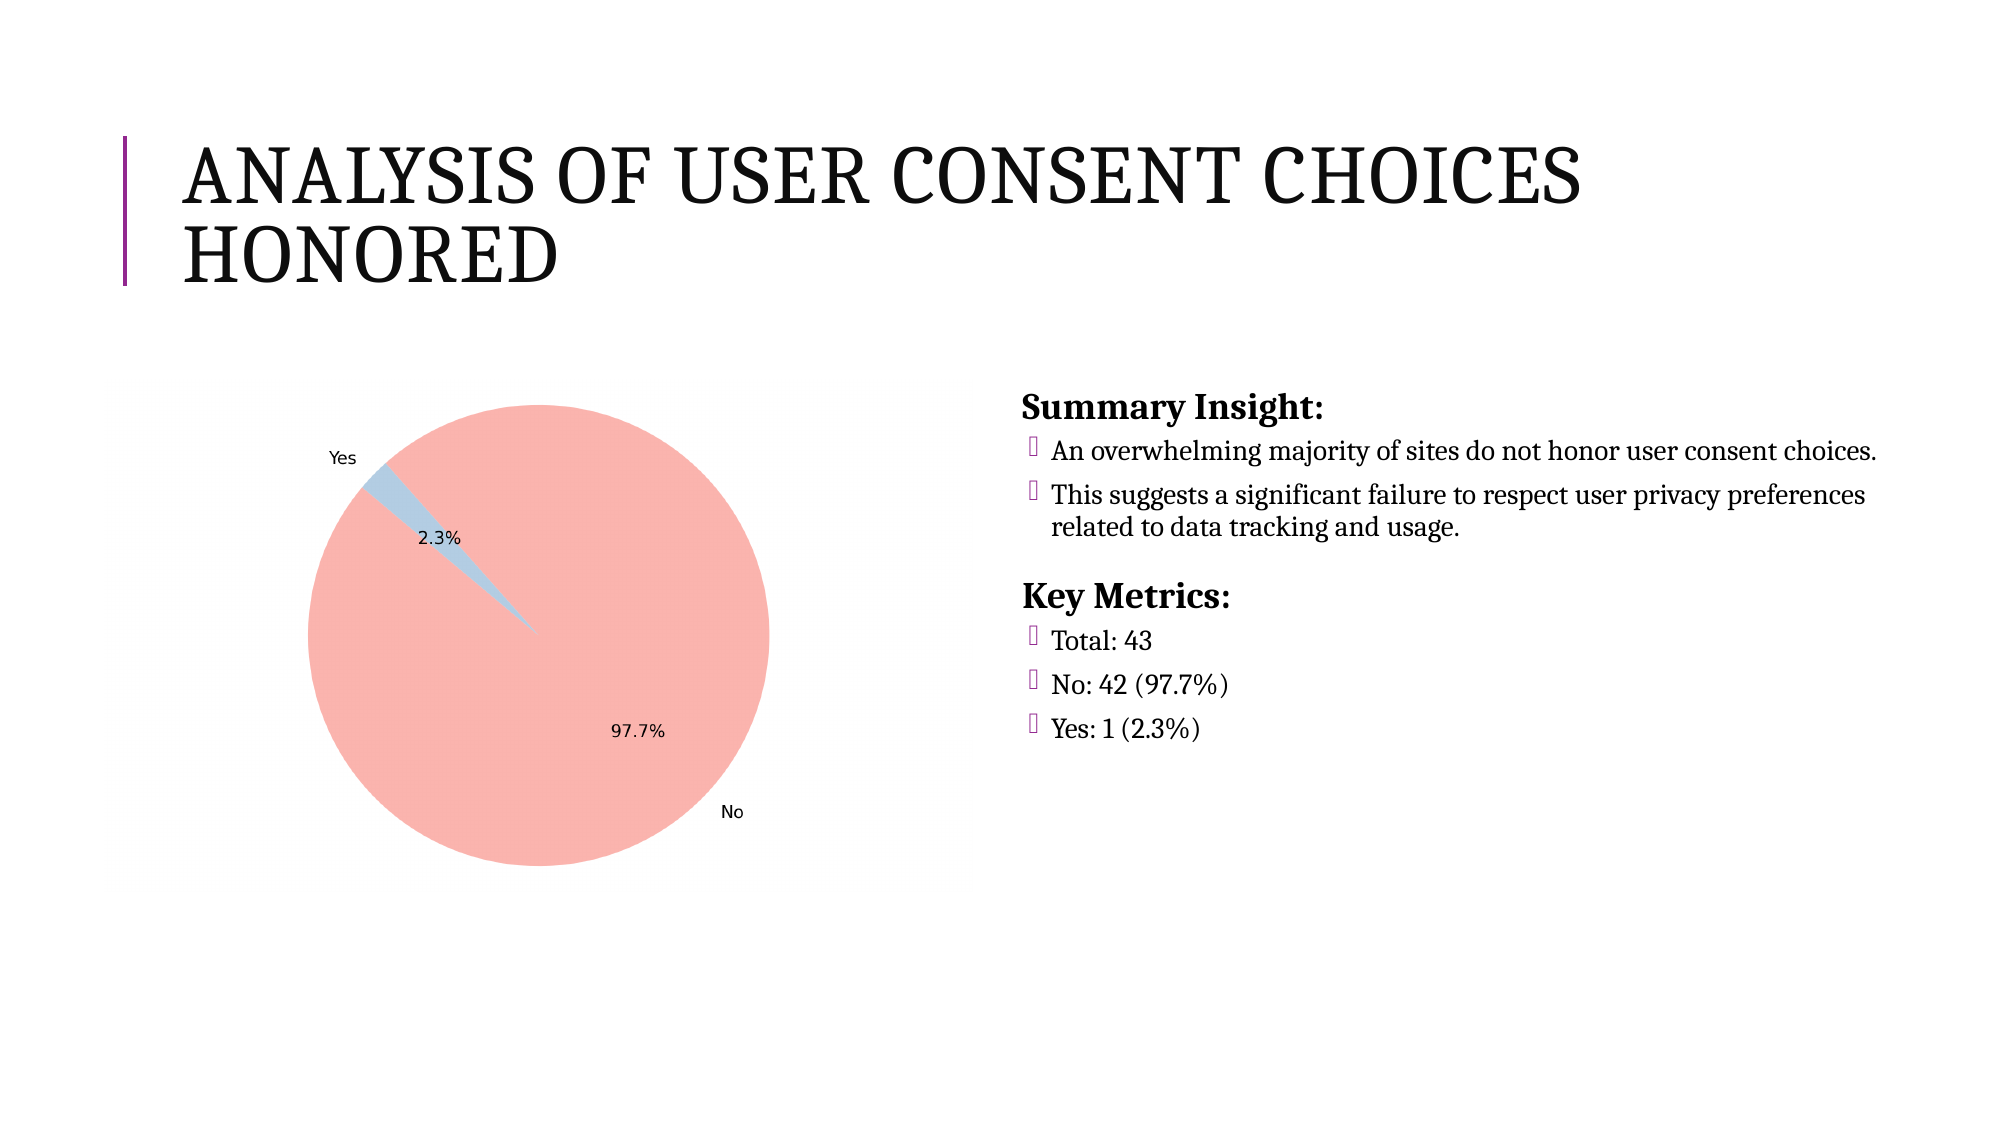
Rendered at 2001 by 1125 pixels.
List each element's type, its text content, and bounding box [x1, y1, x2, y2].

title Analysis of User Consent Choices Honored [168, 96, 1763, 342]
picture [104, 378, 973, 892]
list Summary Insight: An overwhelming majority of sites do not honor user consent choices. This suggests a significant failure to respect user privacy preferences related to data tracking and usage. Key Metrics: Total: 43 No: 42 (97.7%) Yes: 1 (2.3%) [999, 379, 1911, 1040]
